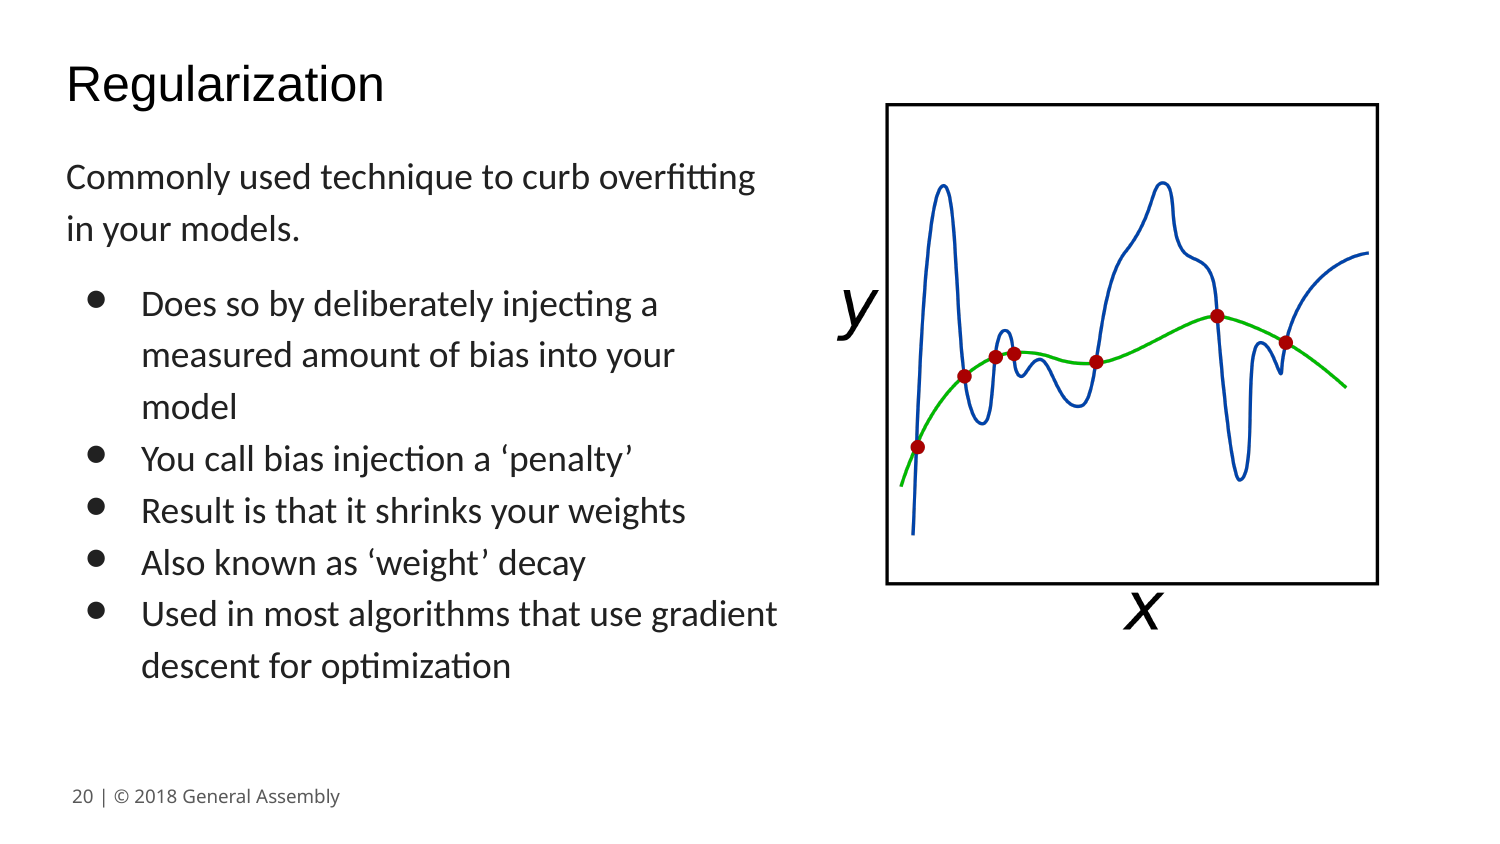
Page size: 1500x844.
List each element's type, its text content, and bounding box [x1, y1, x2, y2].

slide_number ‹#› | © 2018 General Assembly [23, 764, 355, 830]
list Commonly used technique to curb overfitting in your models. Does so by deliberately injecting a measured amount of bias into your model You call bias injection a ‘penalty’ Result is that it shrinks your weights Also known as ‘weight’ decay Used in most algorithms that use gradient descent for optimization [51, 130, 796, 728]
picture [814, 73, 1410, 646]
title Regularization [51, 36, 1449, 131]
